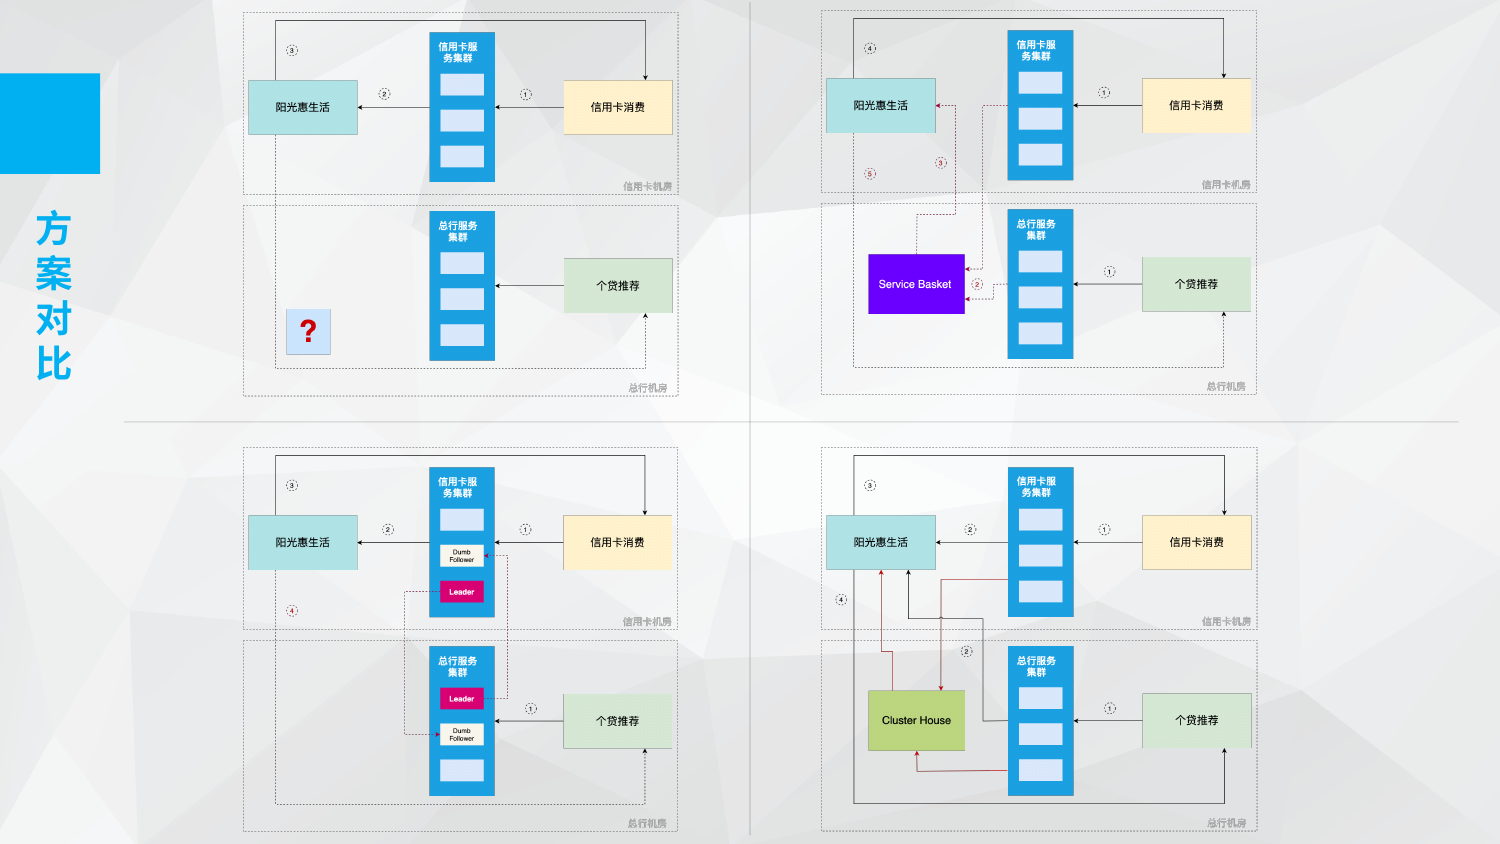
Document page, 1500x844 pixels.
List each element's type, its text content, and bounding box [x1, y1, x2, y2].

picture [0, 0, 1500, 844]
text_box 方案对比 [20, 197, 80, 393]
text_box [0, 73, 101, 174]
